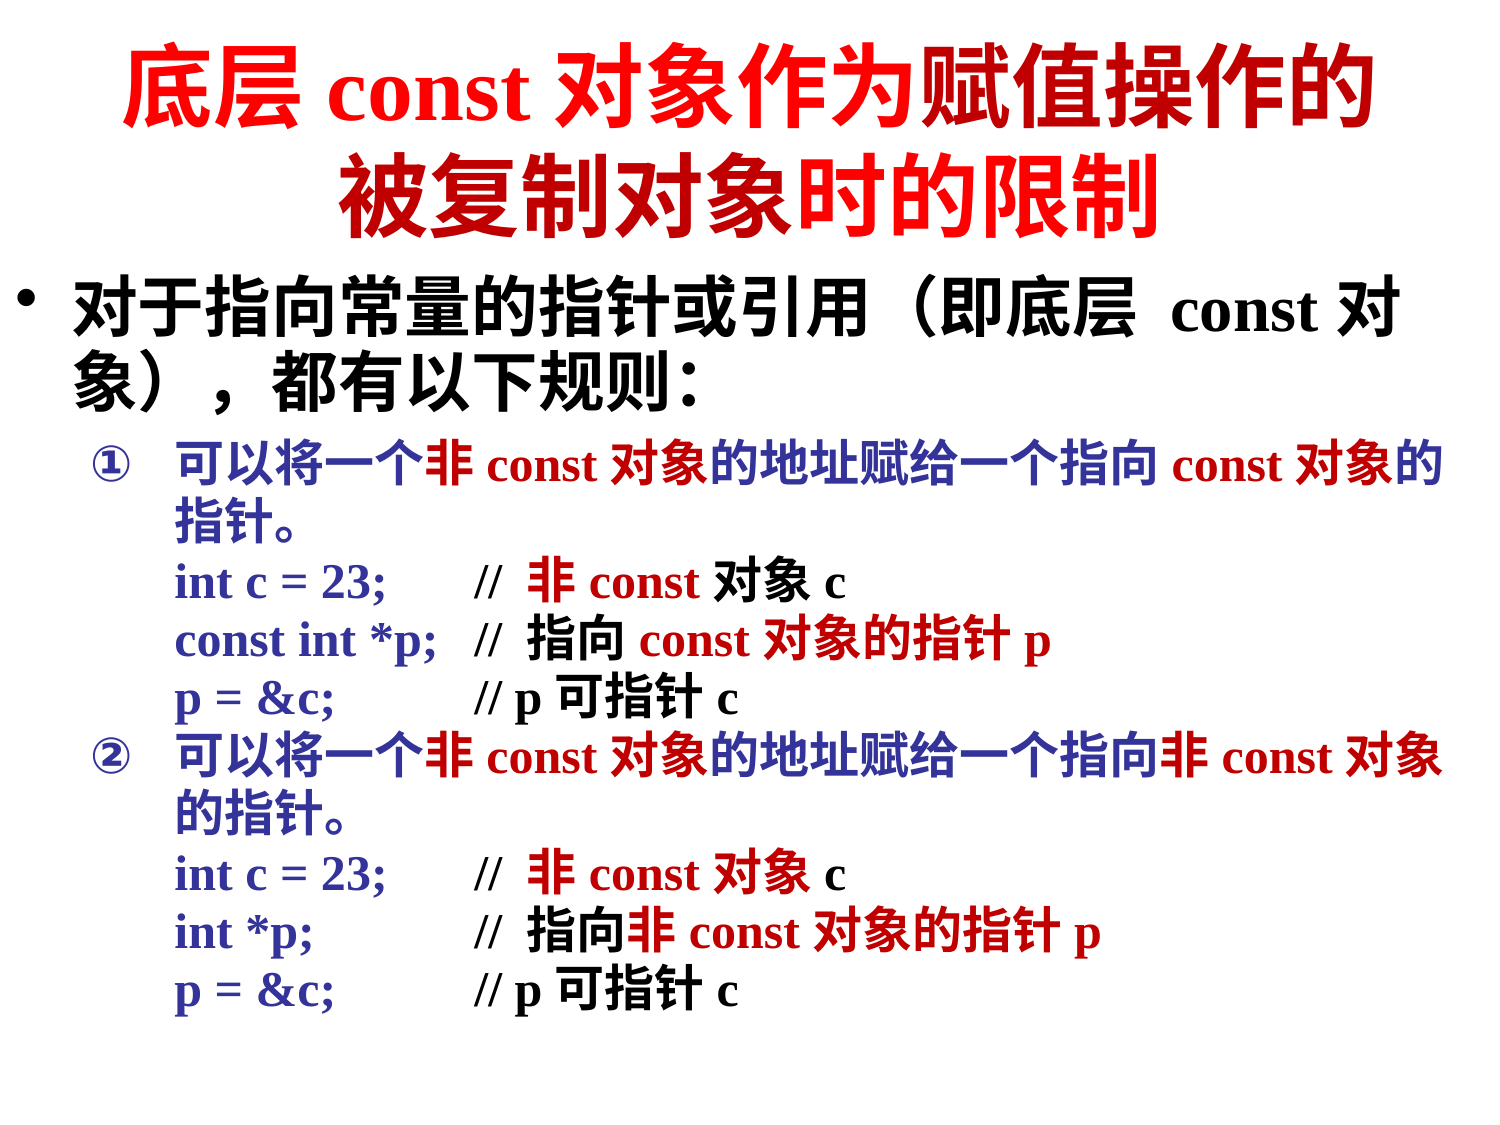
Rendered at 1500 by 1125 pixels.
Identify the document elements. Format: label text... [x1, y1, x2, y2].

list 对于指向常量的指针或引用（即底层 const对象），都有以下规则： 可以将一个非const对象的地址赋给一个指向const对象的指针。 int c = 23; // 非const对象c const int *p; // 指向const对象的指针p p = &c; // p可指针c 可以将一个非const对象的地址赋给一个指向非const对象的指针。 int c = 23; // 非const对象c int *p; // 指向非const对象的指针p p = &c; // p可指针c [0, 262, 1500, 1006]
title 底层const对象作为赋值操作的被复制对象时的限制 [74, 44, 1426, 233]
